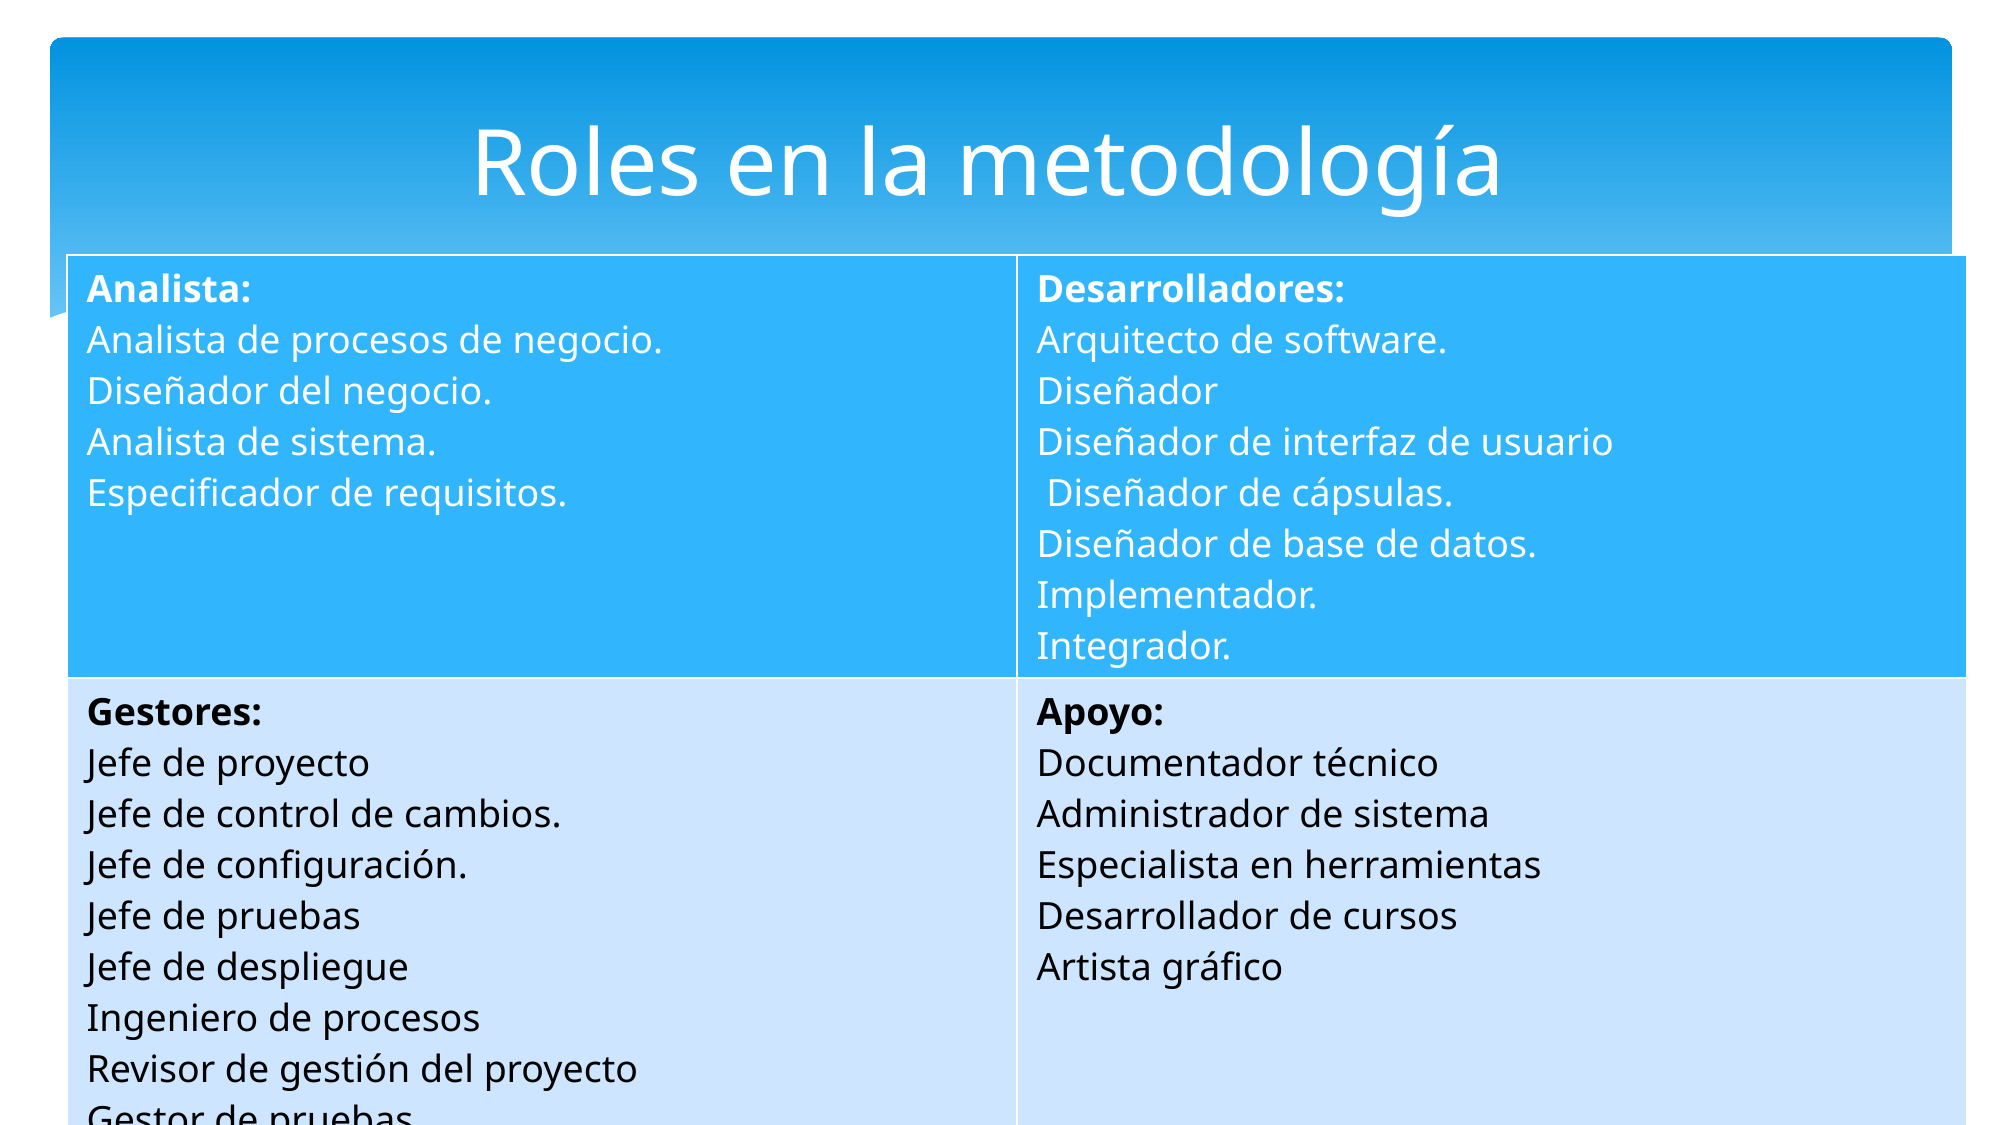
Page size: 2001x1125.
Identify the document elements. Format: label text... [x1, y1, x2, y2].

title Roles en la metodología [99, 55, 1900, 261]
table_header Desarrolladores: Arquitecto de software. Diseñador Diseñador de interfaz de usuario Diseñador de cápsulas. Diseñador de base de datos. Implementador. Integrador. [1018, 256, 1966, 677]
table_cell Gestores: Jefe de proyecto Jefe de control de cambios. Jefe de configuración. Jefe de pruebas Jefe de despliegue Ingeniero de procesos Revisor de gestión del proyecto Gestor de pruebas. [68, 679, 1016, 1125]
table_header Analista: Analista de procesos de negocio. Diseñador del negocio. Analista de sistema. Especificador de requisitos. [68, 256, 1016, 677]
table_cell Apoyo: Documentador técnico Administrador de sistema Especialista en herramientas Desarrollador de cursos Artista gráfico [1018, 679, 1966, 1125]
